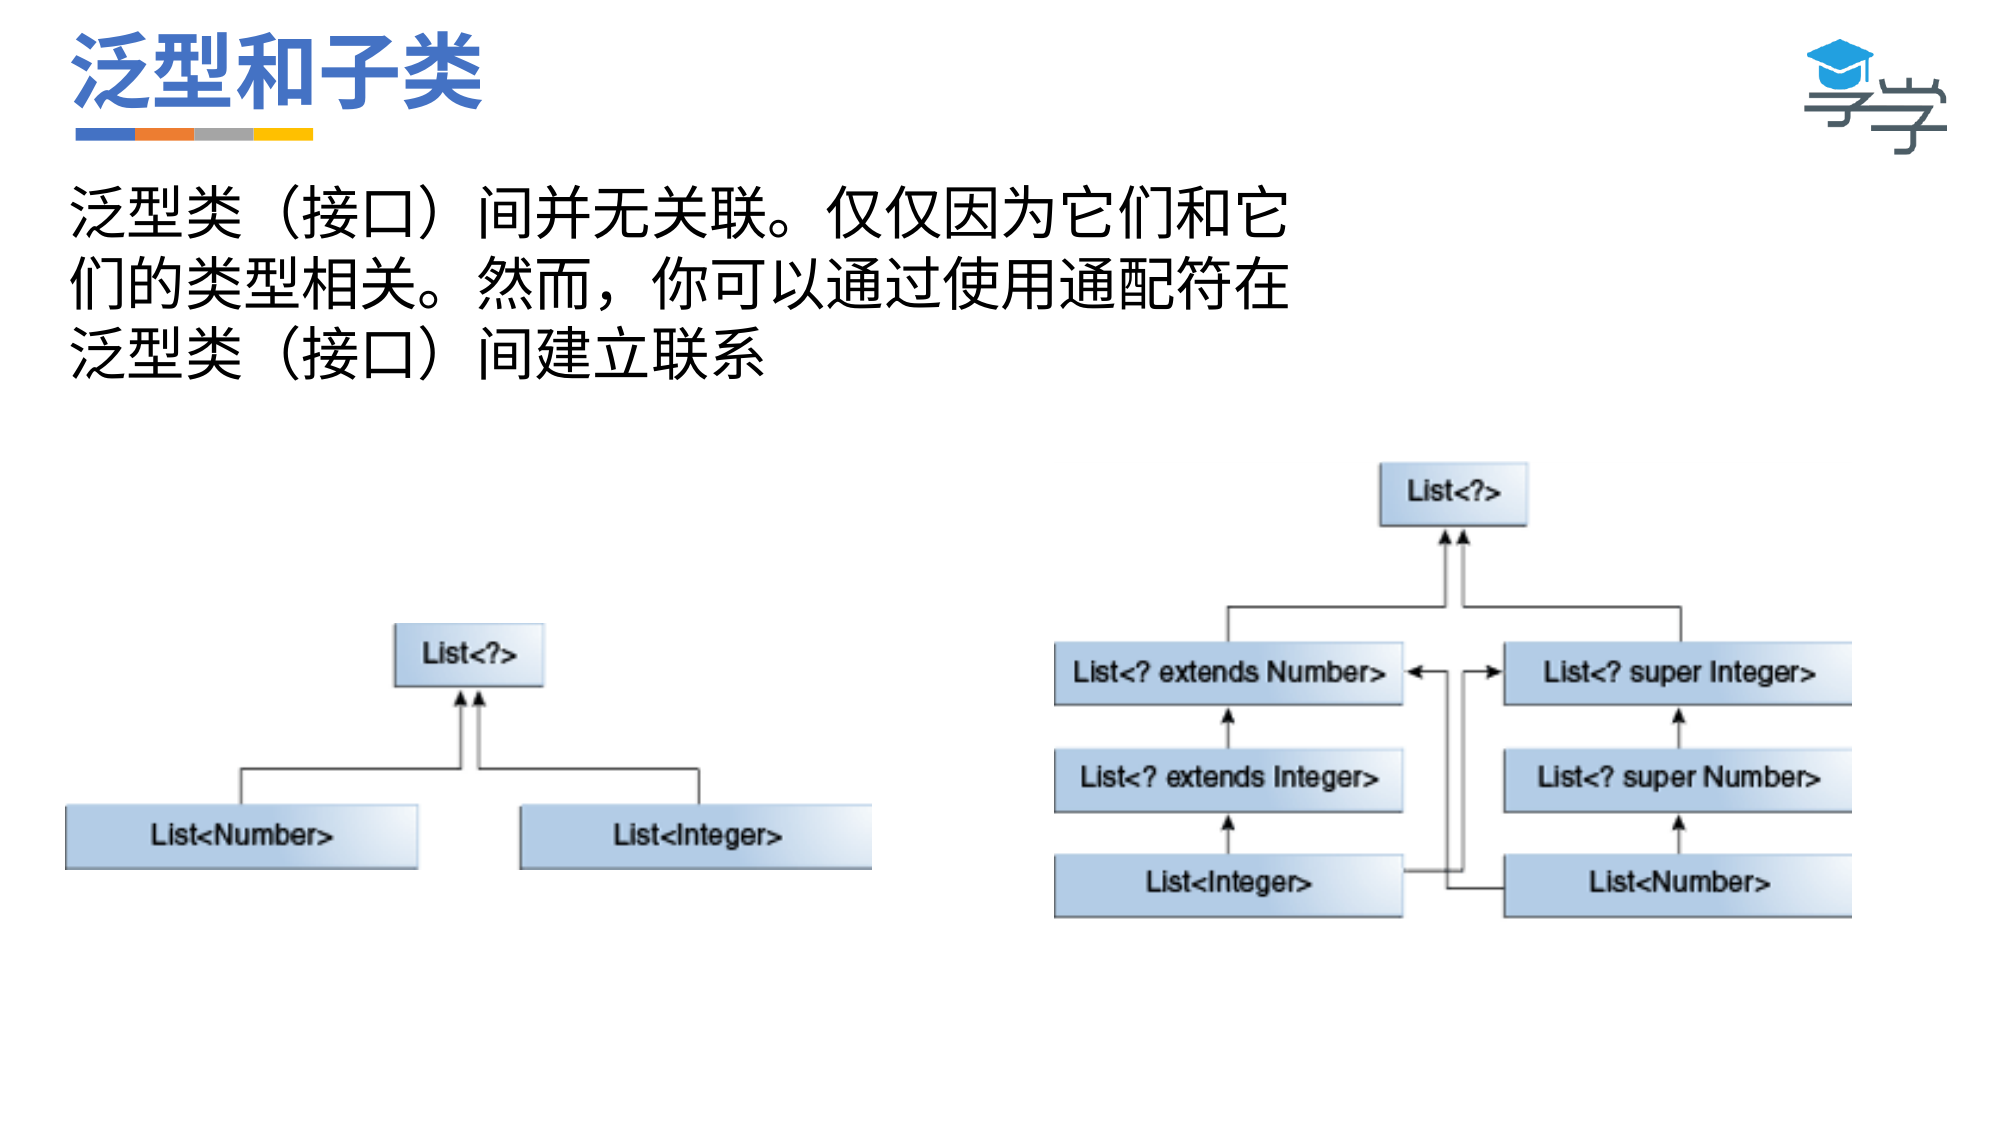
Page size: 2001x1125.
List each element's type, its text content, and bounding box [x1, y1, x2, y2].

picture [1799, 20, 1952, 173]
picture [65, 623, 872, 870]
picture [1053, 461, 1852, 926]
title 泛型和子类 [53, 20, 1779, 129]
text_box 泛型类（接口）间并无关联。仅仅因为它们和它们的类型相关。然而，你可以通过使用通配符在泛型类（接口）间建立联系 [53, 169, 1346, 395]
